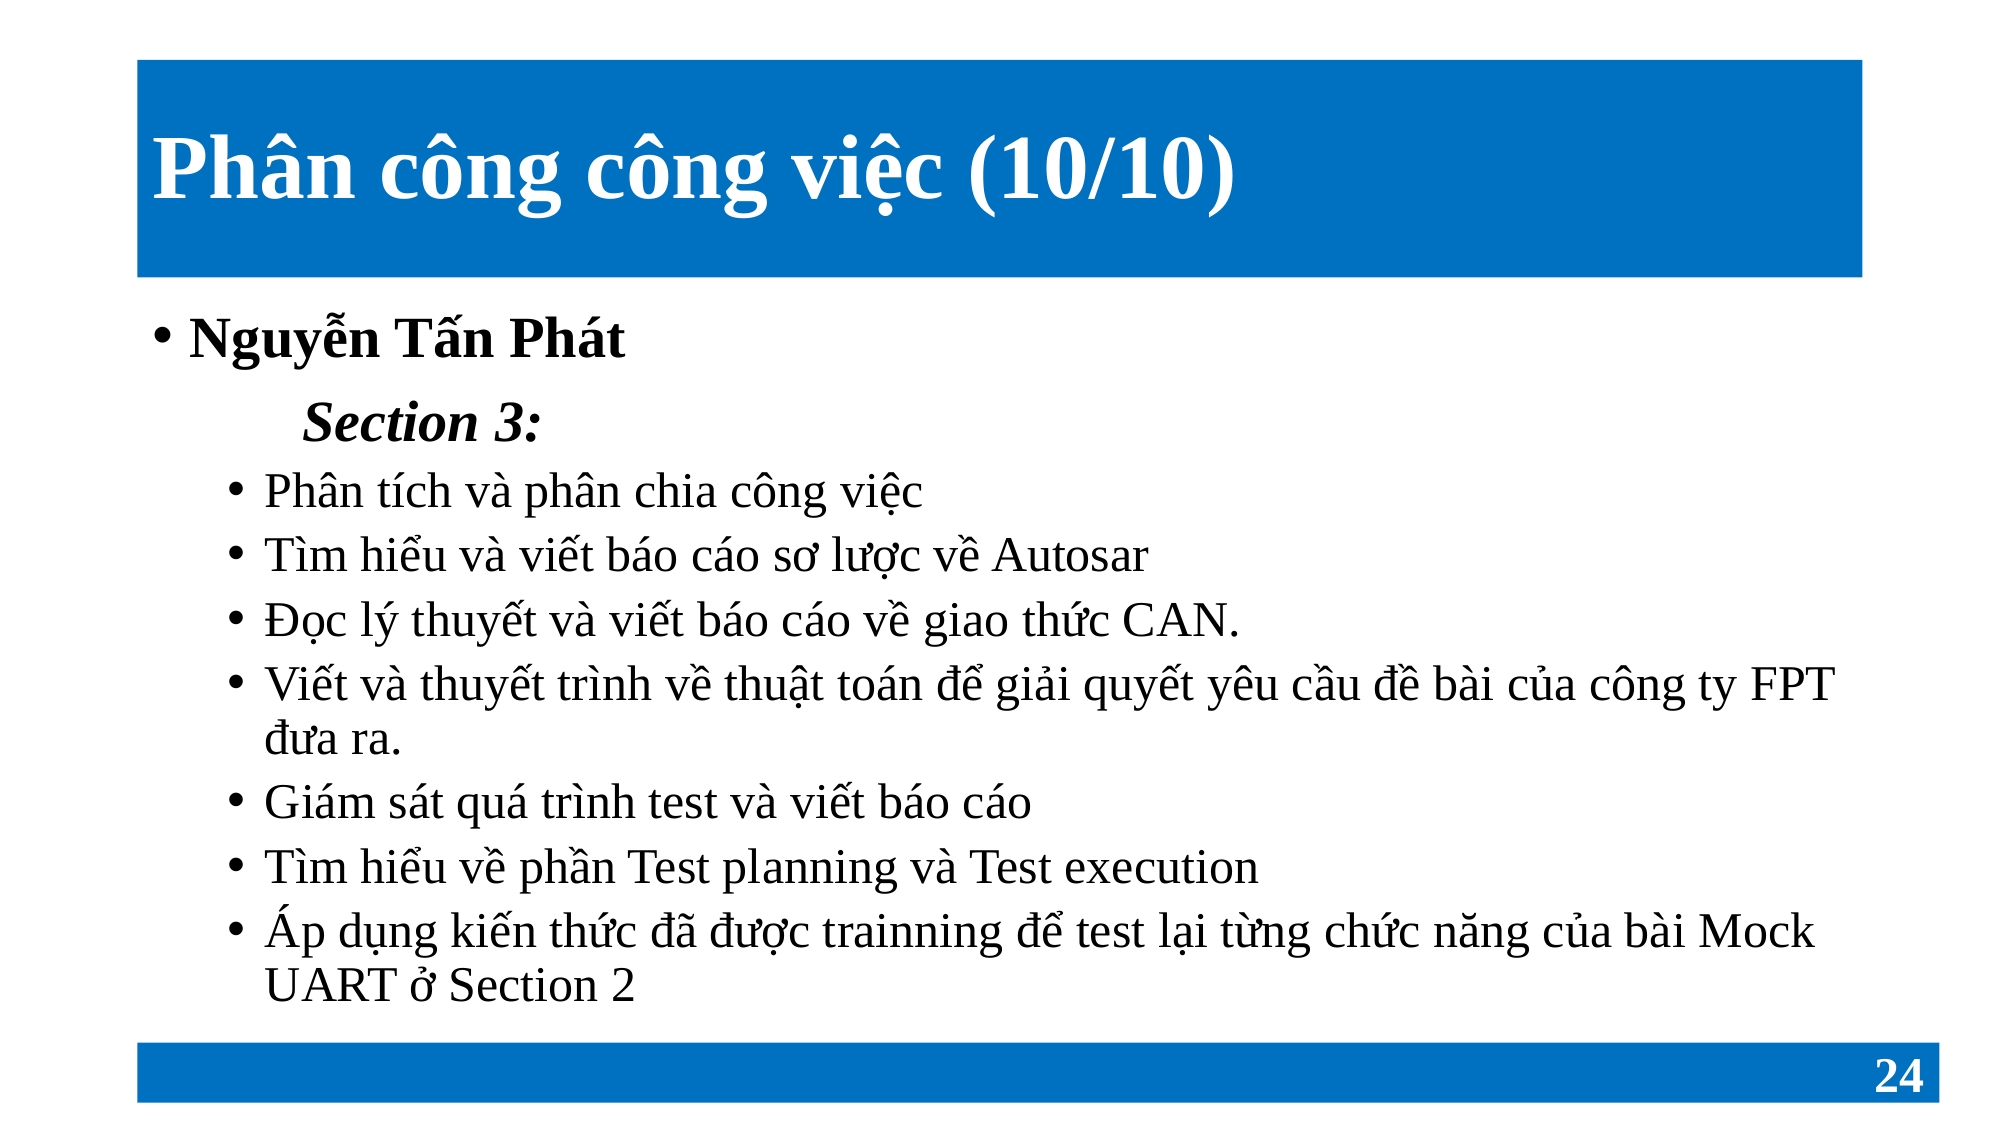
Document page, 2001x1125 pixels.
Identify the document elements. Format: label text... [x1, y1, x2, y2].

title Phân công công việc (10/10) [137, 59, 1863, 278]
list Nguyễn Tấn Phát Section 3: Phân tích và phân chia công việc Tìm hiểu và viết báo cáo sơ lược về Autosar Đọc lý thuyết và viết báo cáo về giao thức CAN. Viết và thuyết trình về thuật toán để giải quyết yêu cầu đề bài của công ty FPT đưa ra. Giám sát quá trình test và viết báo cáo Tìm hiểu về phần Test planning và Test execution Áp dụng kiến thức đã được trainning để test lại từng chức năng của bài Mock UART ở Section 2 [137, 299, 1863, 1042]
text_box 24 [137, 1042, 1940, 1103]
